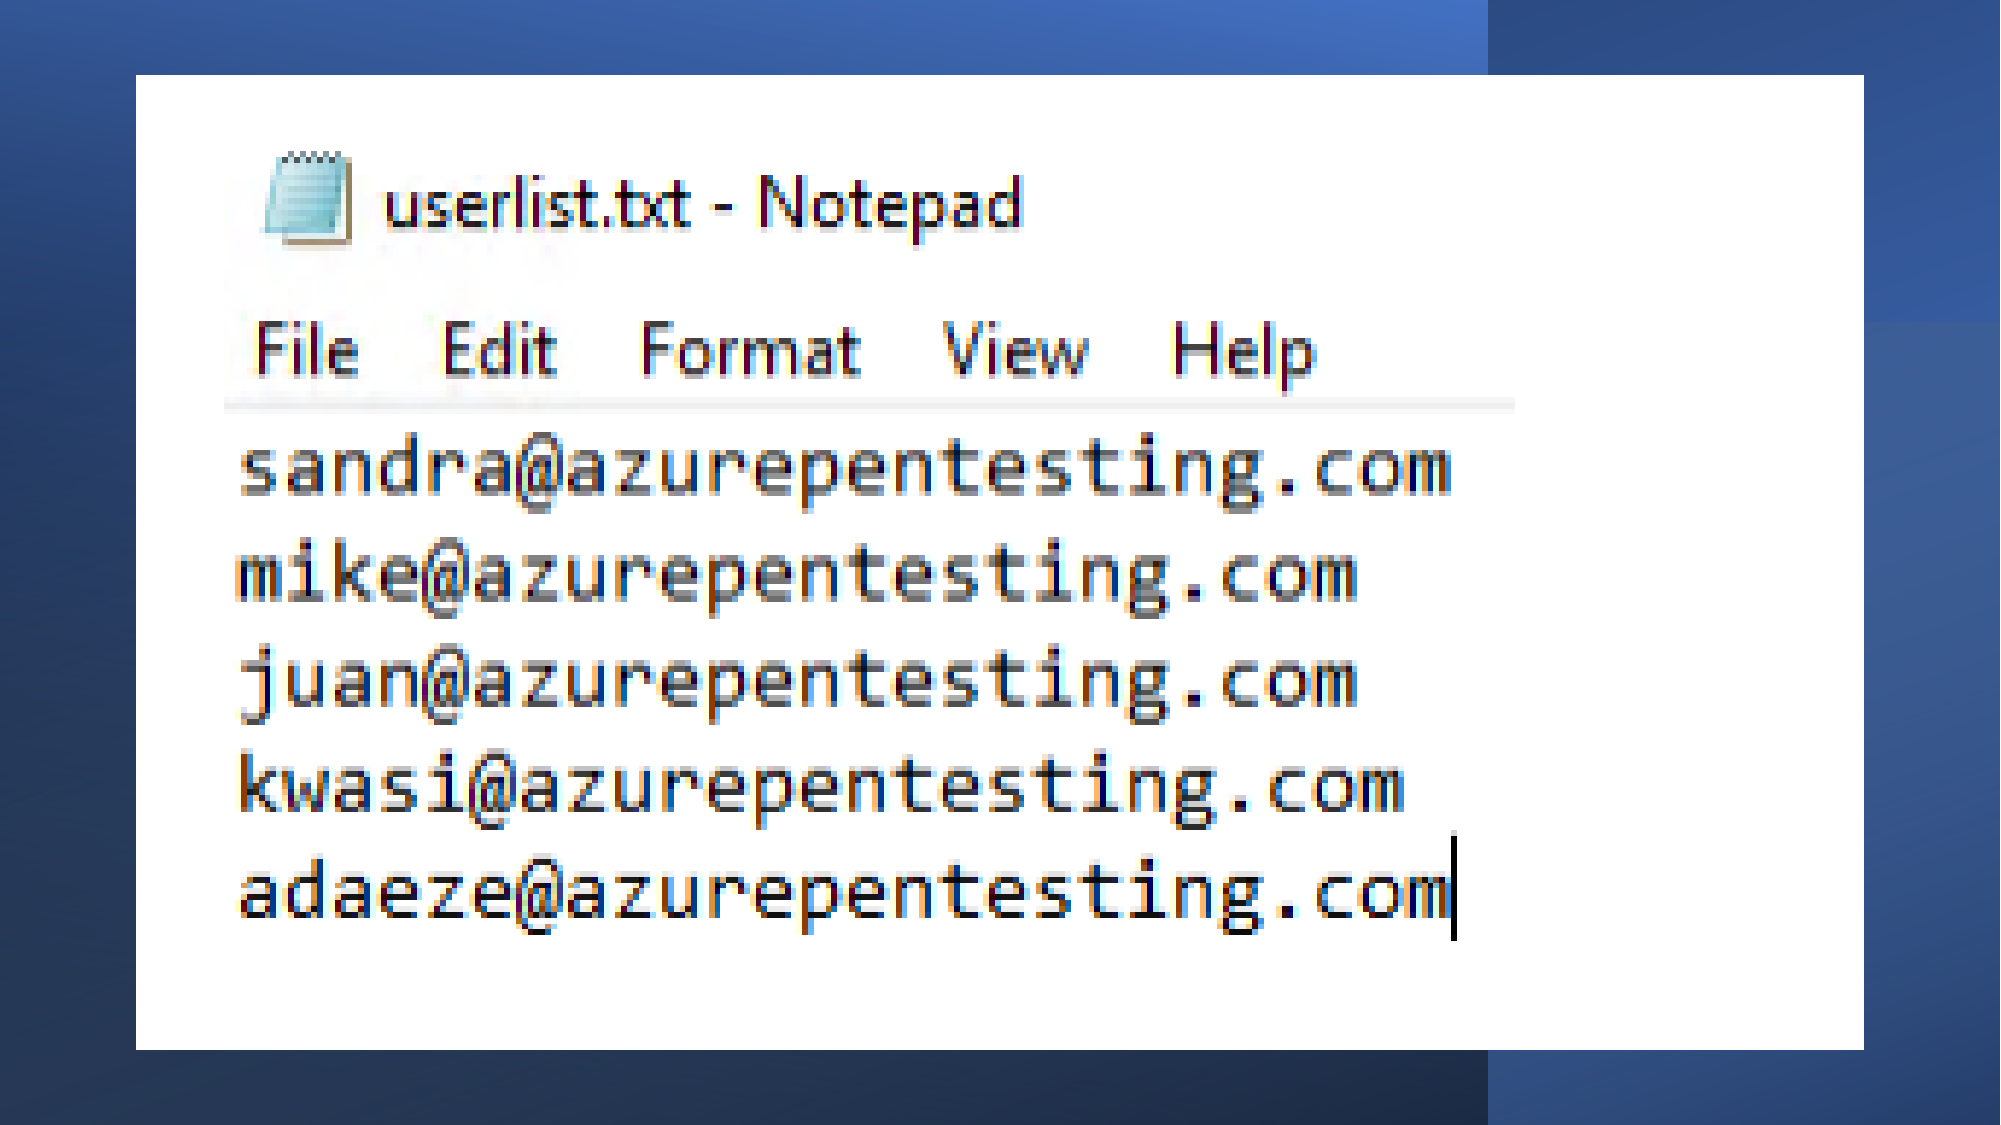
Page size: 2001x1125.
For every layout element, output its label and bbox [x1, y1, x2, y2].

text_box [0, 0, 1489, 321]
picture [136, 74, 1864, 1050]
text_box [1489, 0, 2000, 321]
text_box [0, 321, 2000, 1125]
